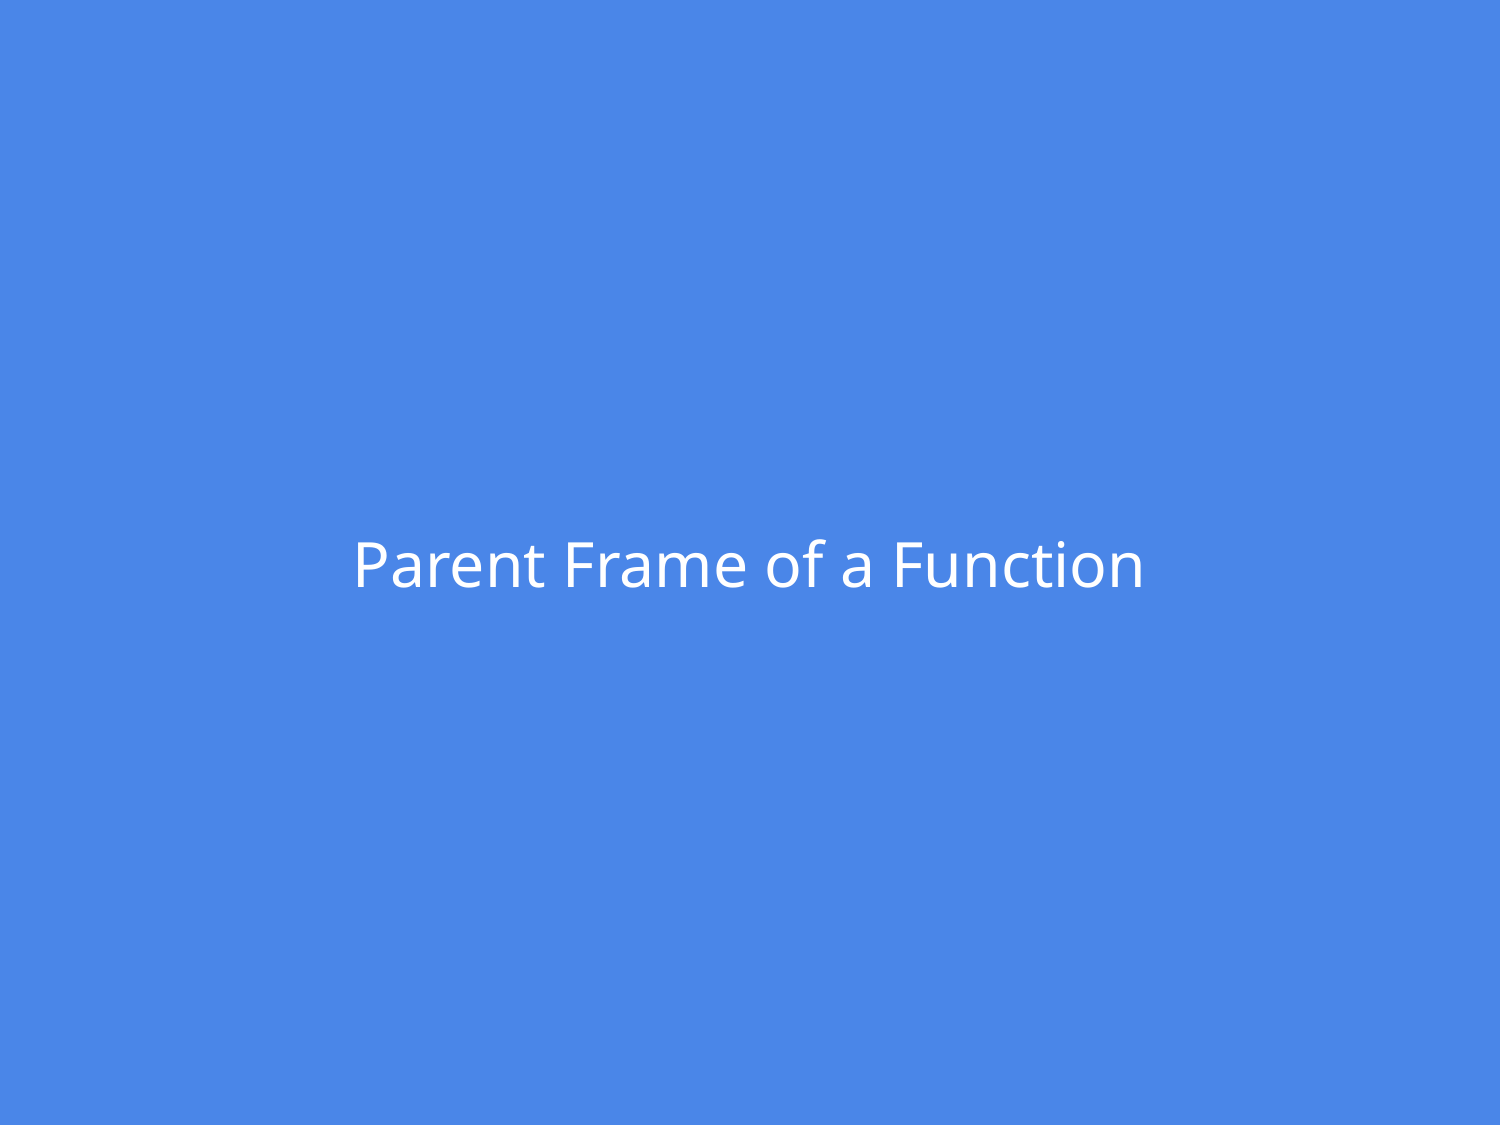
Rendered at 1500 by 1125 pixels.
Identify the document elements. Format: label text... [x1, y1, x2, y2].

title Parent Frame of a Function [51, 470, 1449, 655]
